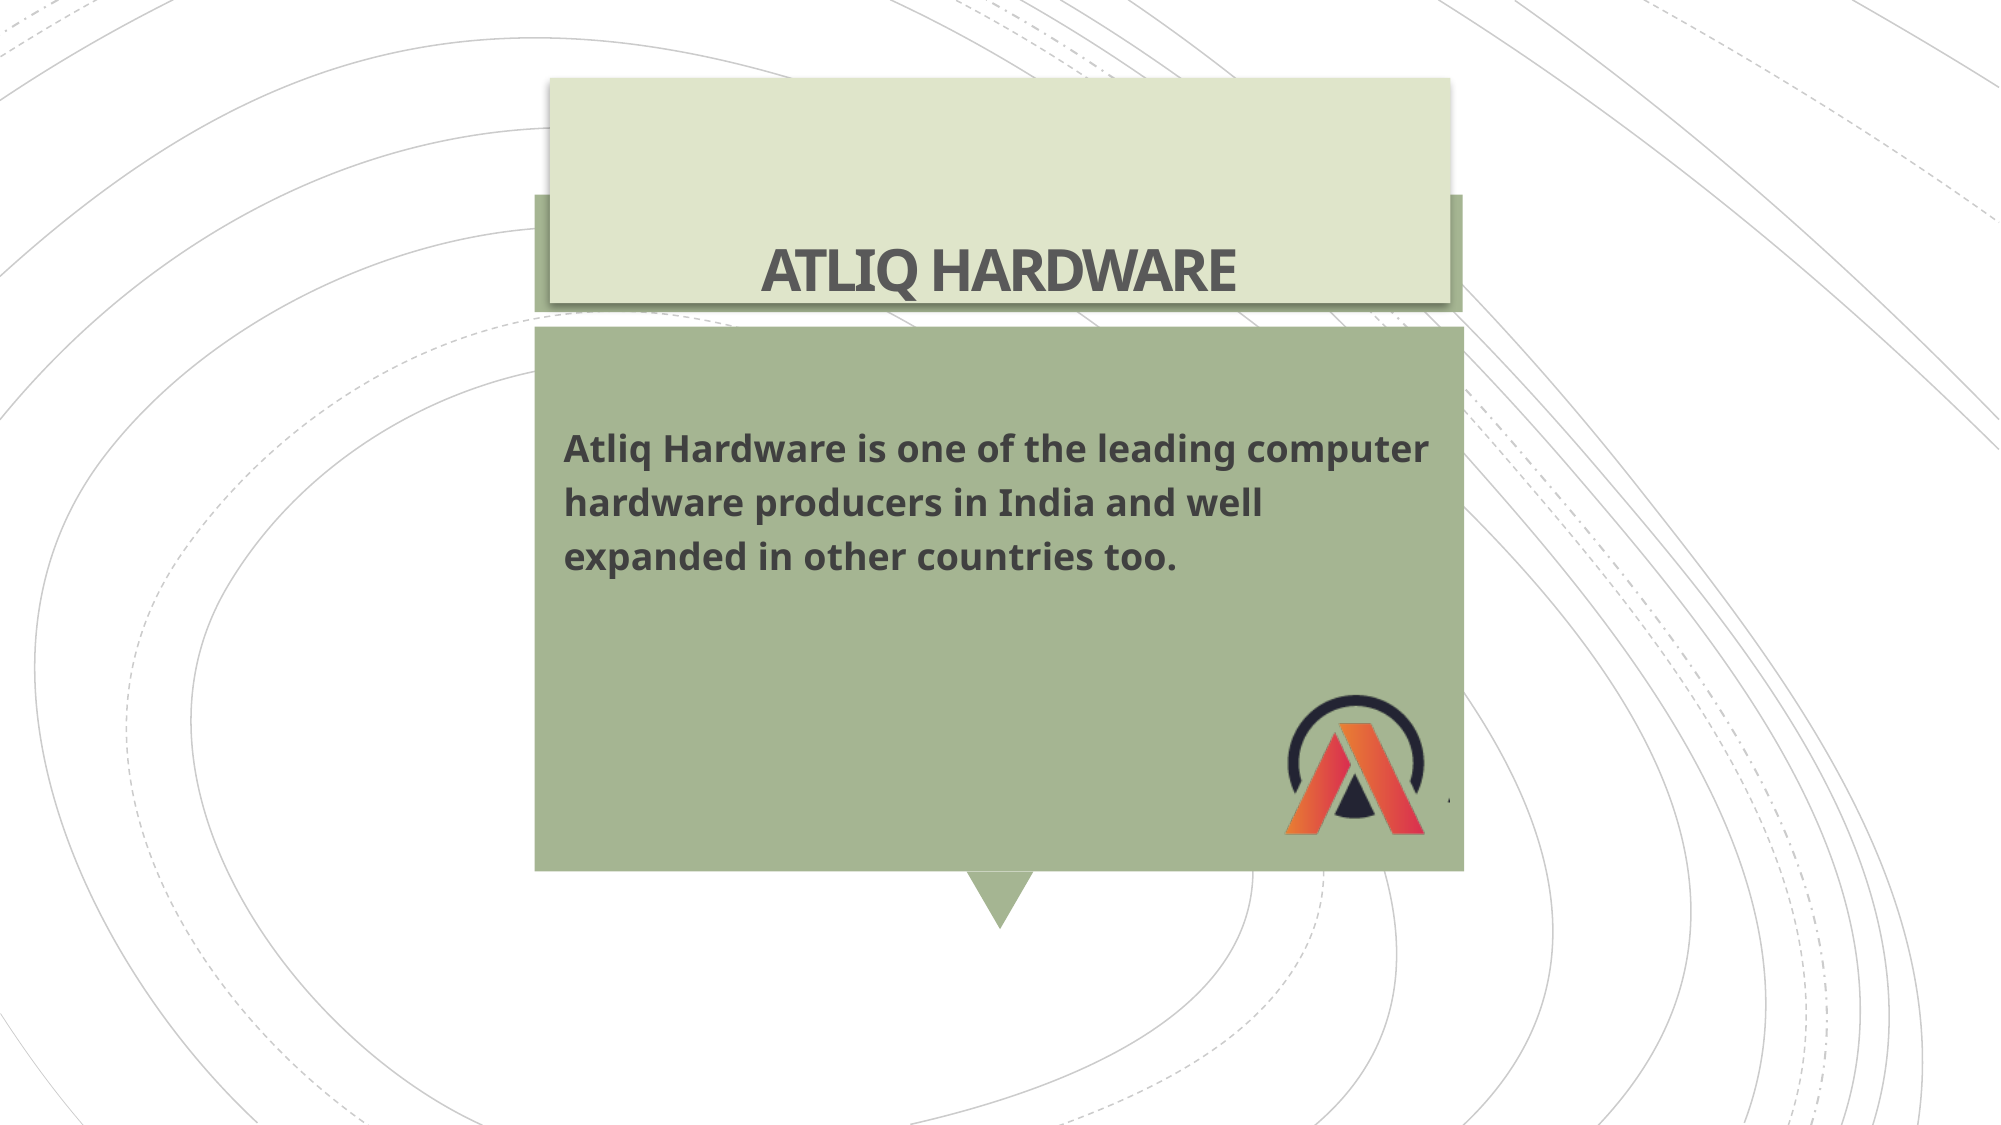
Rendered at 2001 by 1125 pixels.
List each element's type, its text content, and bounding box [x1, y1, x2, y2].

picture [1246, 663, 1450, 867]
list Atliq Hardware is one of the leading computer hardware producers in India and well expanded in other countries too. [548, 350, 1450, 664]
title ATLIQ HARDWARE [549, 77, 1451, 304]
